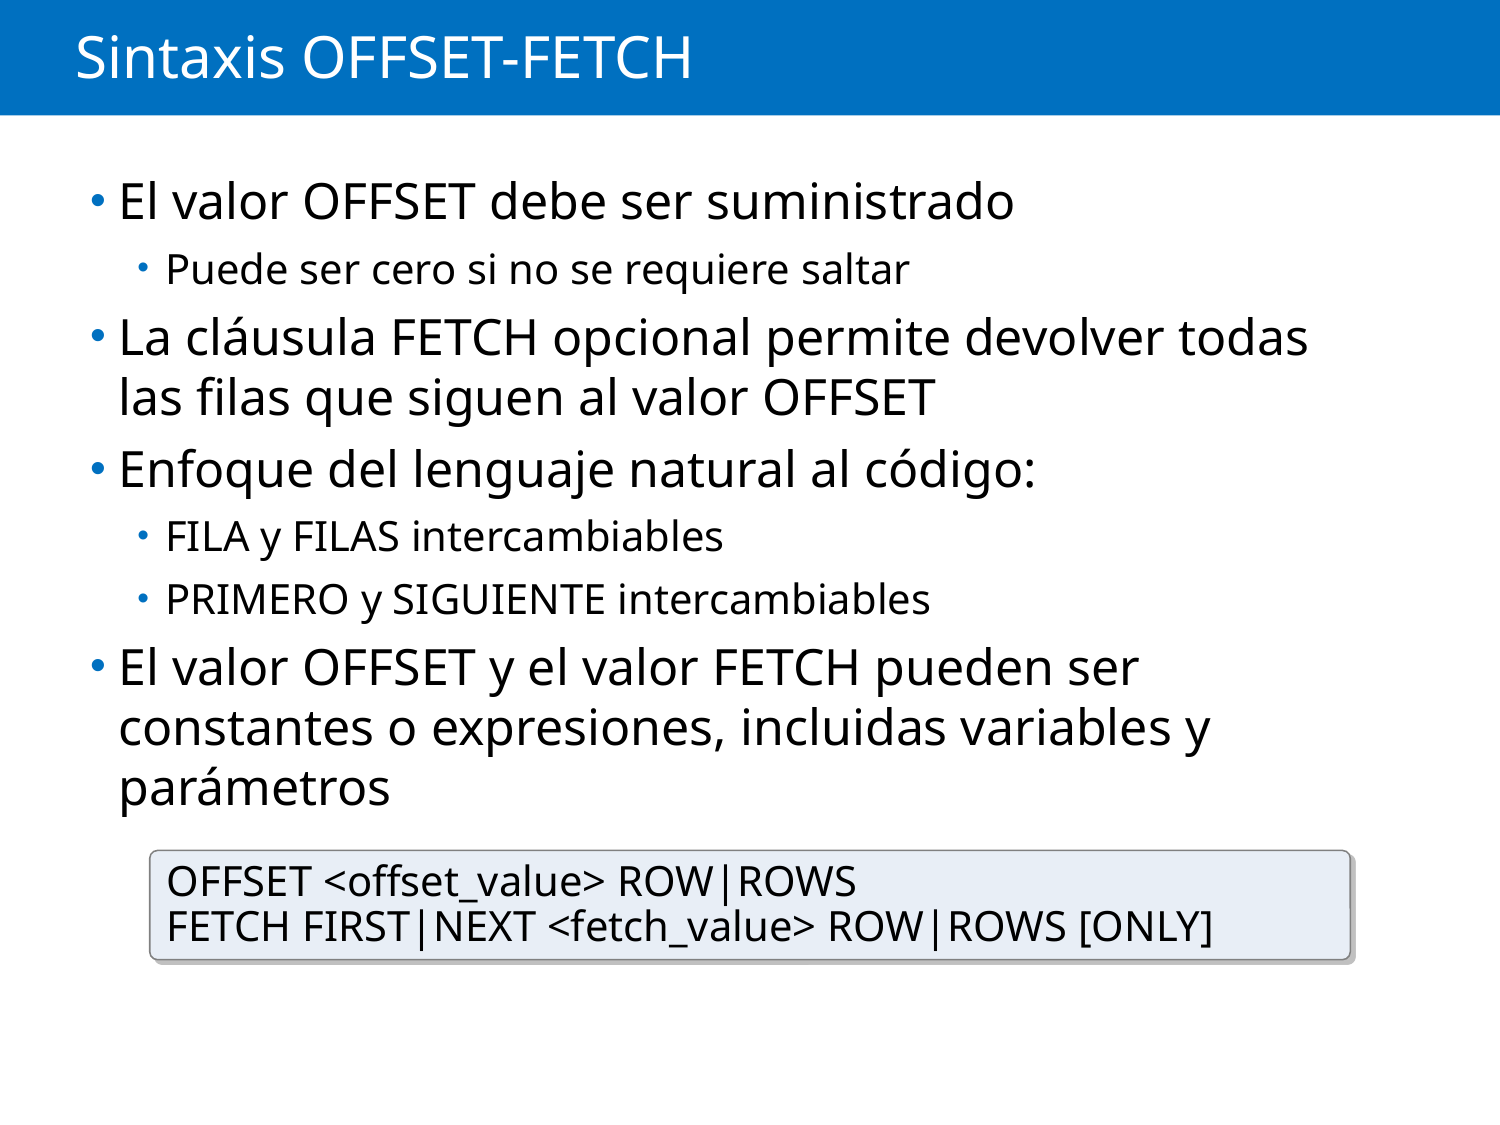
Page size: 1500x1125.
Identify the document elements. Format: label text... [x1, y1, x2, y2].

text_box El valor OFFSET debe ser suministrado Puede ser cero si no se requiere saltar La cláusula FETCH opcional permite devolver todas las filas que siguen al valor OFFSET Enfoque del lenguaje natural al código: FILA y FILAS intercambiables PRIMERO y SIGUIENTE intercambiables El valor OFFSET y el valor FETCH pueden ser constantes o expresiones, incluidas variables y parámetros [75, 162, 1347, 883]
title Sintaxis OFFSET-FETCH [75, 0, 1351, 122]
text_box OFFSET <offset_value> ROW|ROWS FETCH FIRST|NEXT <fetch_value> ROW|ROWS [ONLY] [149, 850, 1351, 960]
